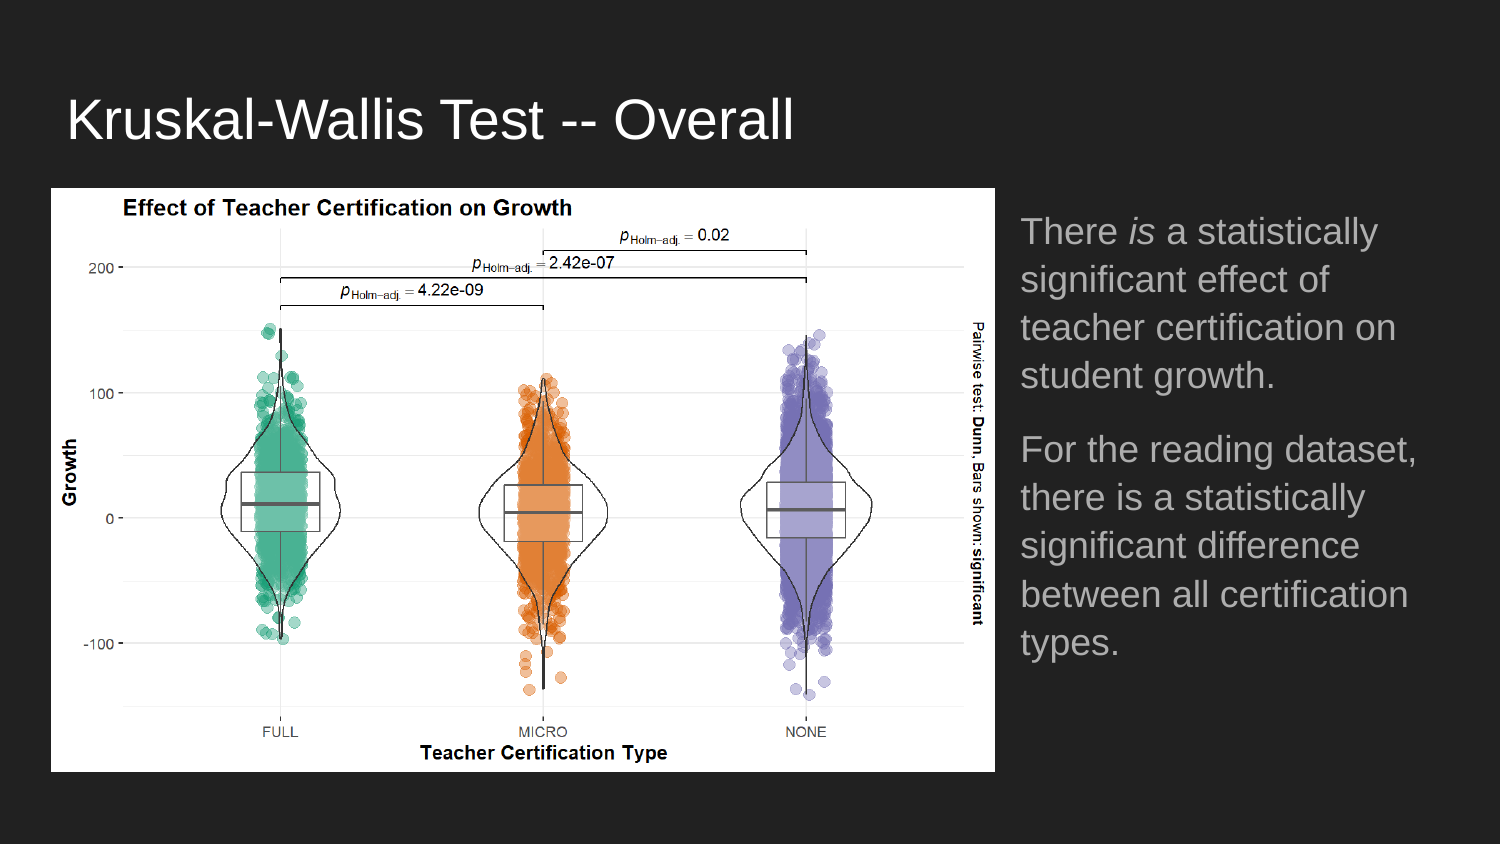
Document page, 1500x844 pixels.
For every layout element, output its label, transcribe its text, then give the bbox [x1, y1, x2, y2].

list There is a statistically significant effect of teacher certification on student growth. For the reading dataset, there is a statistically significant difference between all certification types. [1005, 189, 1449, 772]
picture [50, 188, 995, 773]
title Kruskal-Wallis Test -- Overall [51, 72, 1449, 167]
